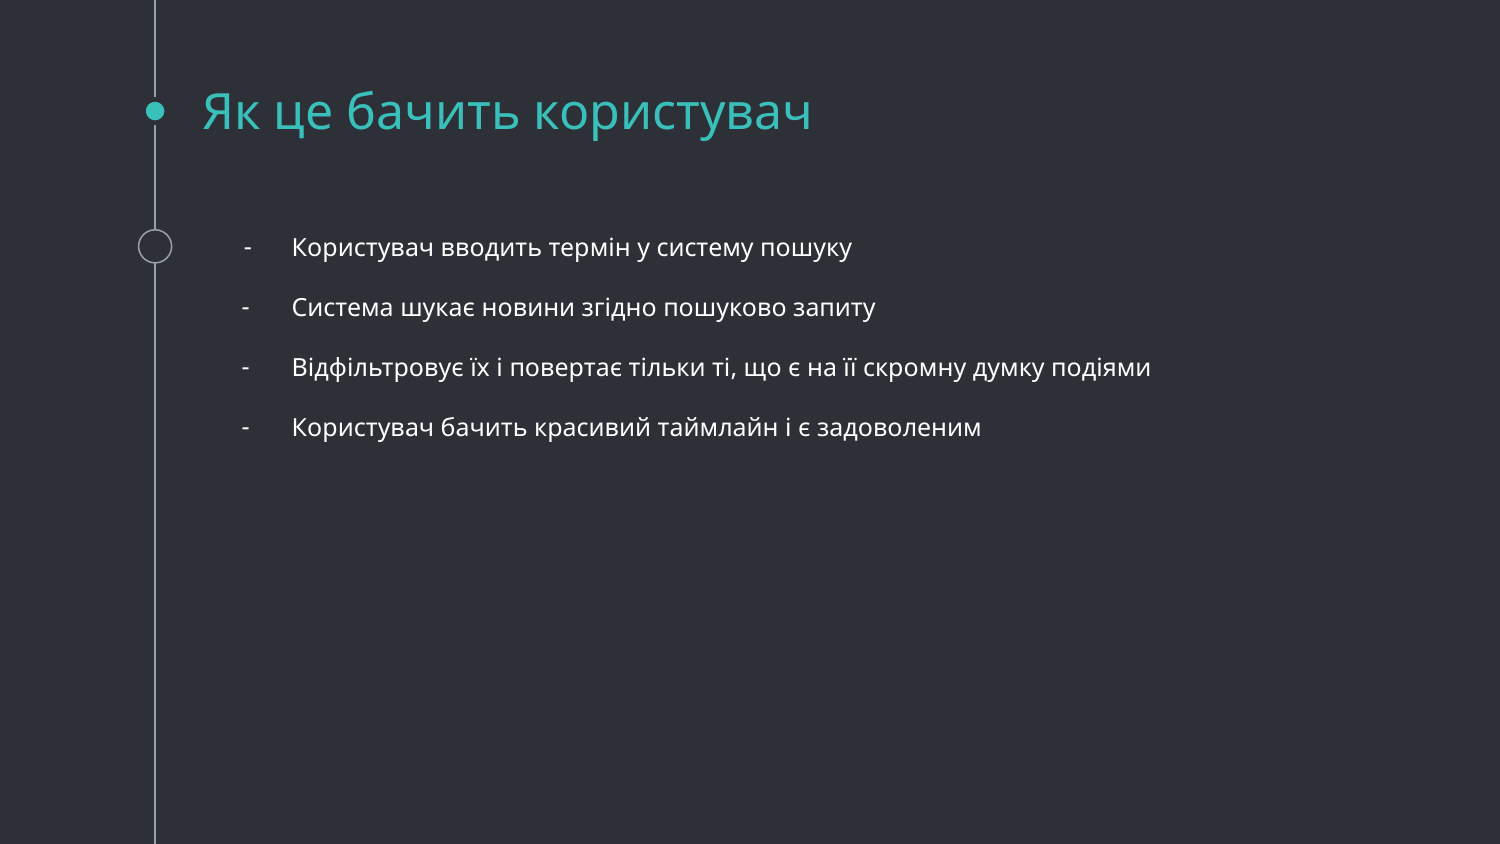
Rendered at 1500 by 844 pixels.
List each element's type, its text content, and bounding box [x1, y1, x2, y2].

text_box Користувач вводить термін у систему пошуку Система шукає новини згідно пошуково запиту Відфільтровує їх і повертає тільки ті, що є на її скромну думку подіями Користувач бачить красивий таймлайн і є задоволеним [201, 186, 1430, 471]
title Як це бачить користувач [187, 56, 1313, 155]
